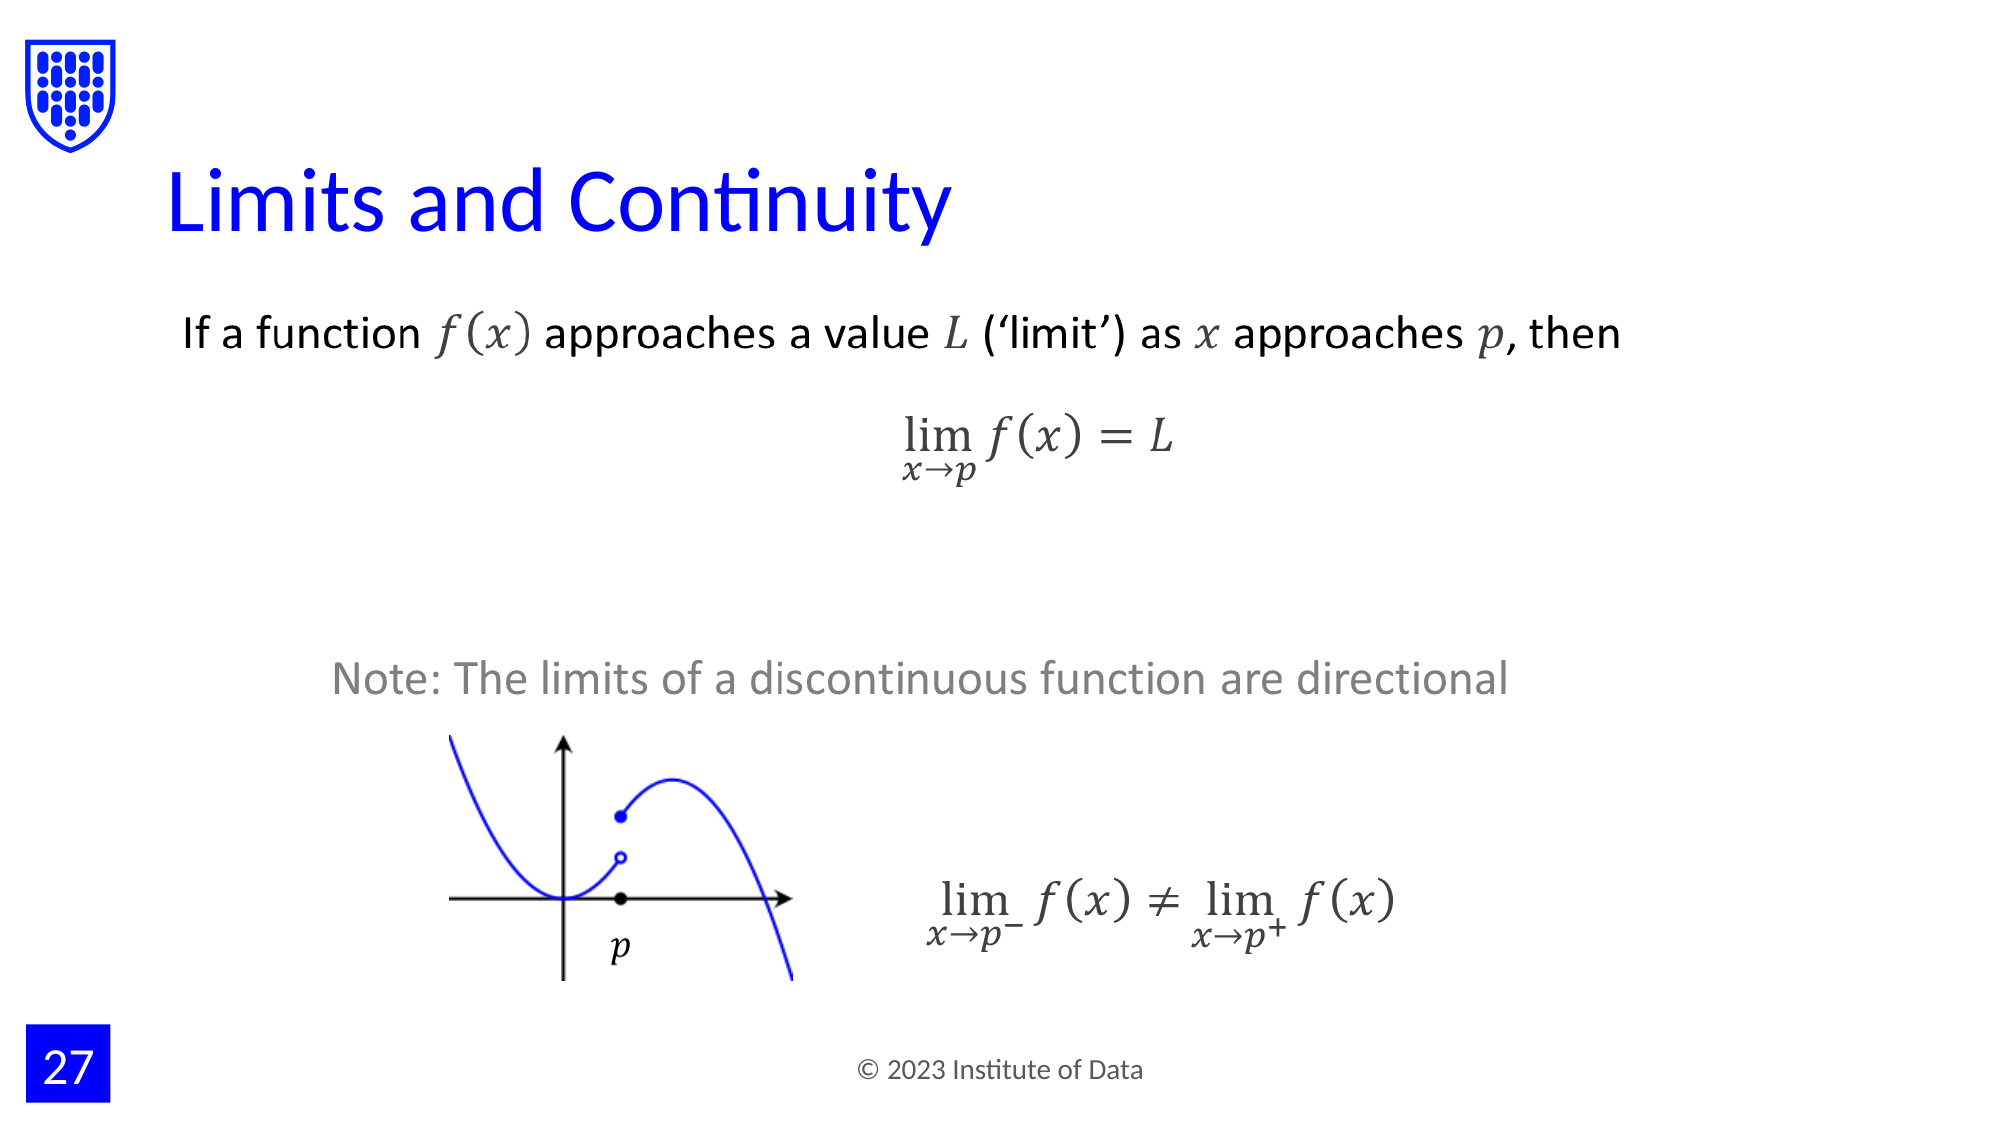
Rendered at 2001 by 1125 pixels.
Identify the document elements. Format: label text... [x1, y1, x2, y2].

title Limits and Continuity [151, 45, 1909, 259]
picture [0, 25, 141, 167]
list [151, 286, 1909, 1079]
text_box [448, 735, 794, 981]
